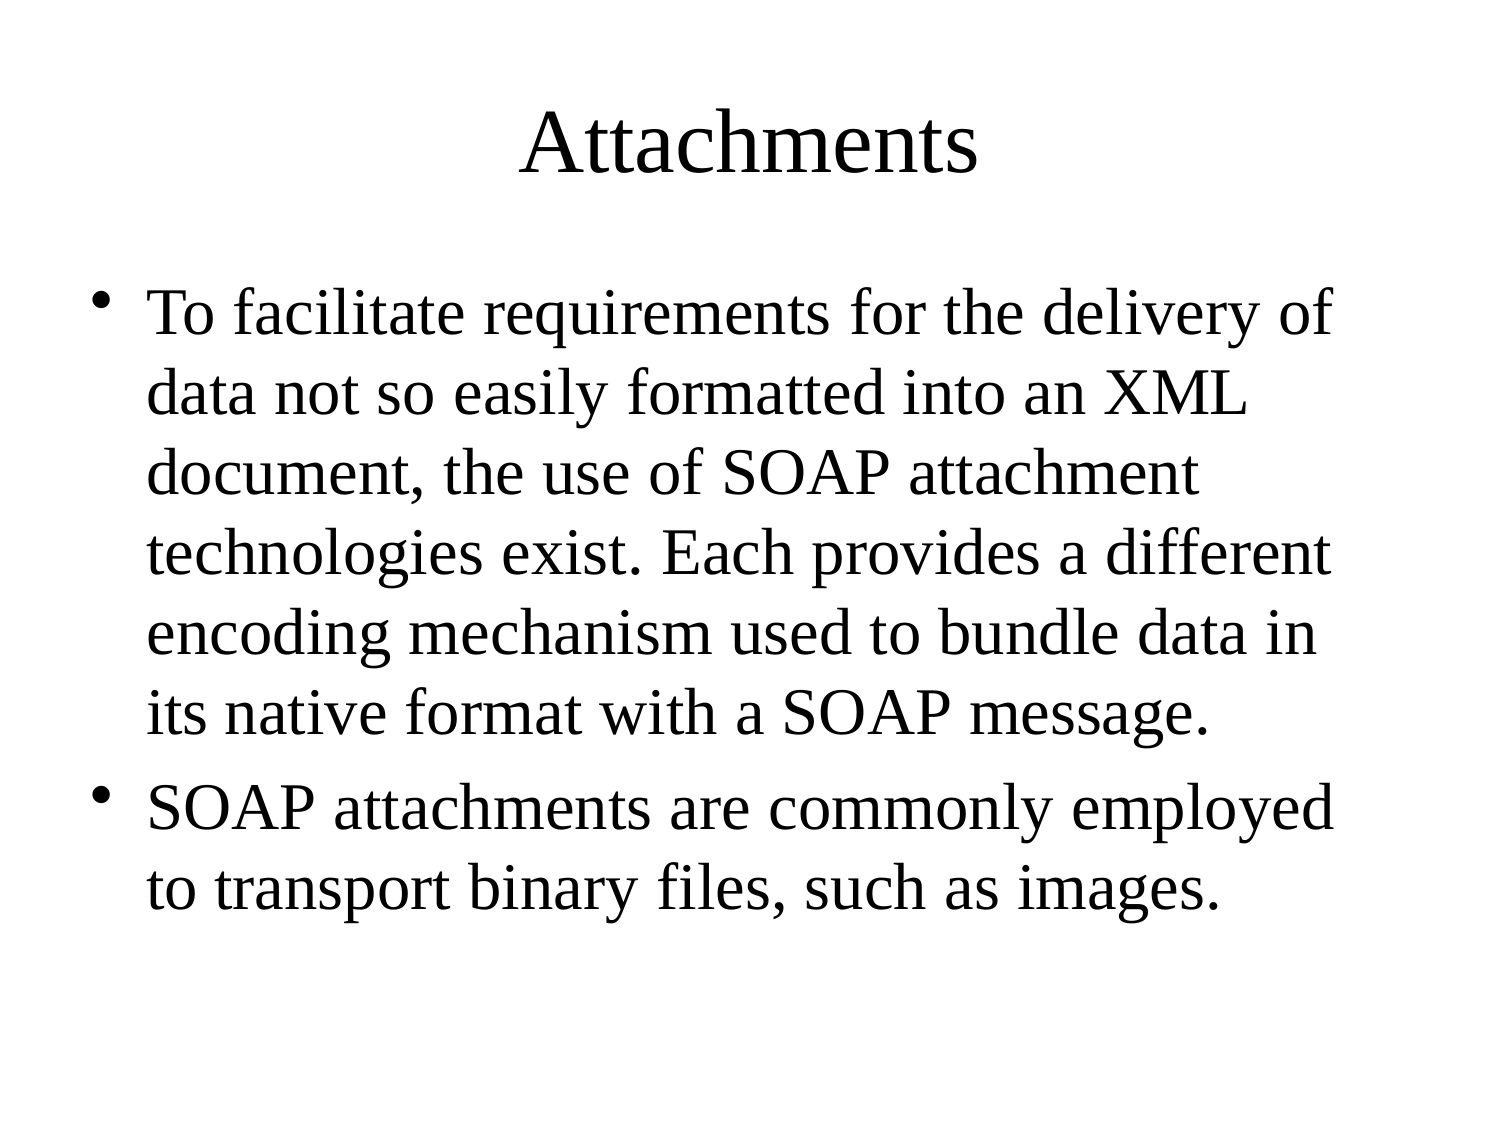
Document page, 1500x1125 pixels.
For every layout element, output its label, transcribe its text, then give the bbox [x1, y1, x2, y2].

title Attachments [34, 3, 1475, 269]
text_box To facilitate requirements for the delivery of data not so easily formatted into an XML document, the use of SOAP attachment technologies exist. Each provides a different encoding mechanism used to bundle data in its native format with a SOAP message. SOAP attachments are commonly employed to transport binary files, such as images. [88, 265, 1403, 923]
